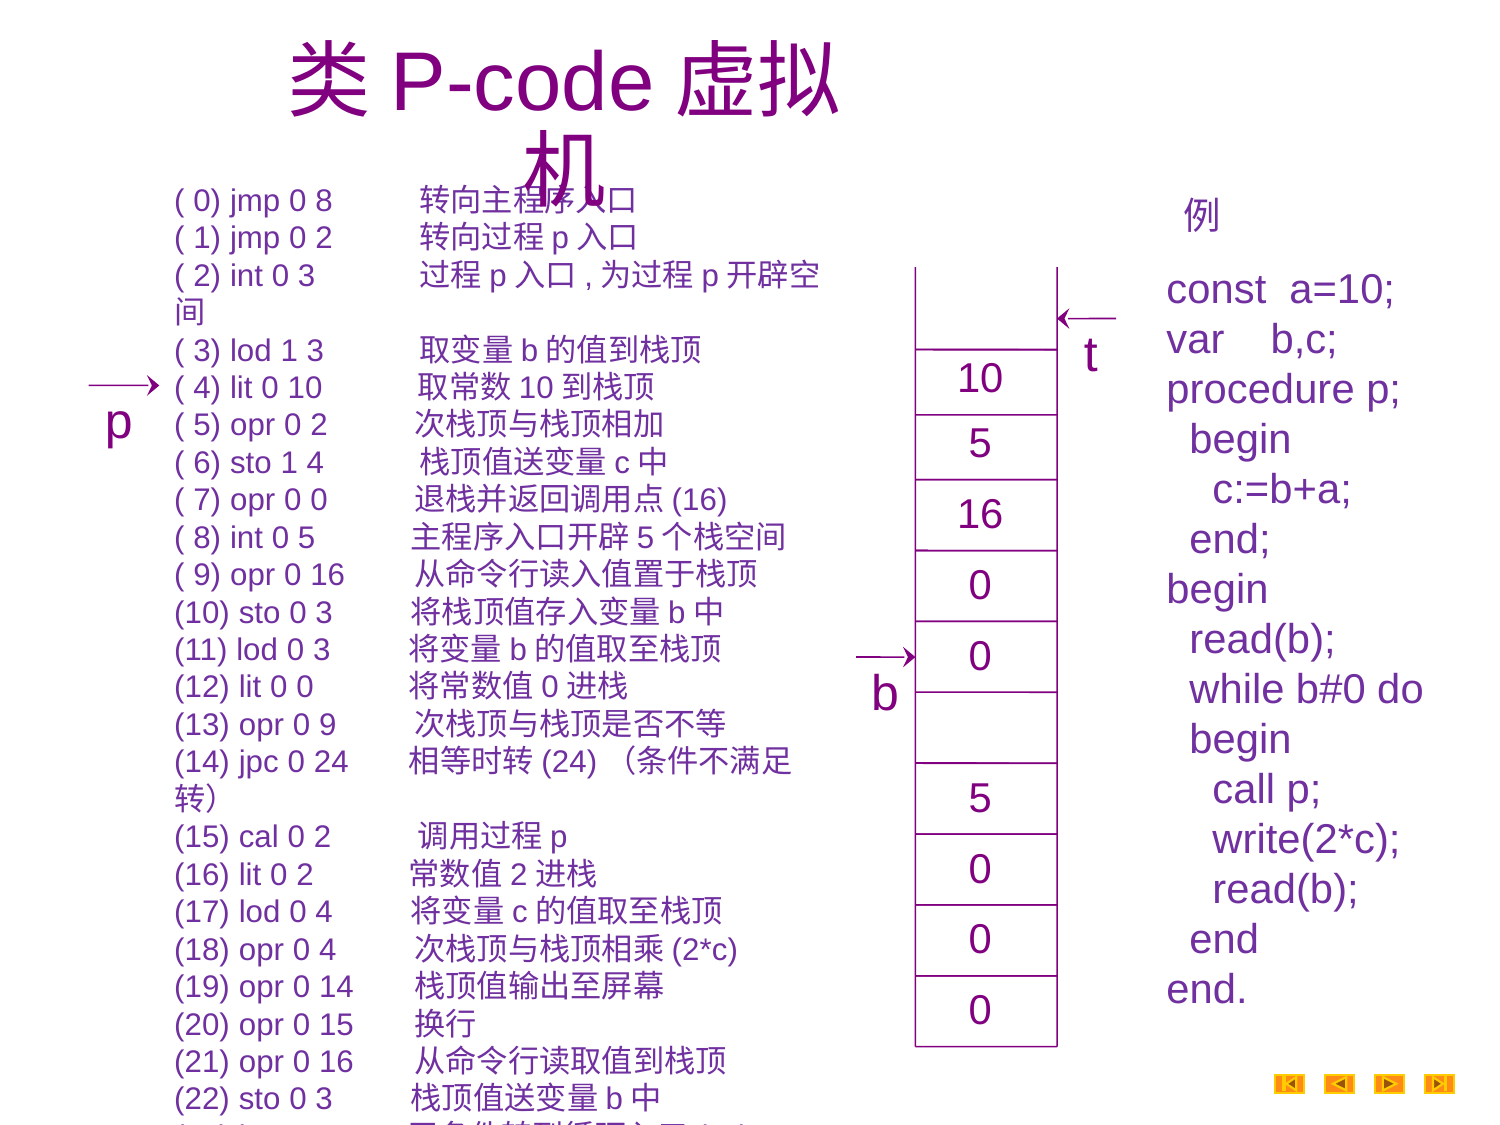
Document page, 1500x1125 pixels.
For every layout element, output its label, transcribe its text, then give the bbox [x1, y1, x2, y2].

text_box 5 [915, 763, 1046, 829]
text_box [1424, 1074, 1455, 1093]
text_box [1374, 1074, 1405, 1093]
text_box [1057, 308, 1070, 328]
text_box p [90, 381, 148, 456]
text_box [1274, 1074, 1305, 1093]
text_box 例 const a=10; var b,c; procedure p; begin c:=b+a; end; begin read(b); while b#0 do begin call p; write(2*c); read(b); end end. [1151, 184, 1471, 1020]
text_box 0 [915, 835, 1046, 899]
text_box 0 [915, 622, 1046, 687]
text_box b [856, 652, 914, 728]
text_box [146, 375, 160, 395]
text_box 0 [915, 905, 1046, 970]
text_box t [1068, 314, 1113, 389]
text_box 0 [915, 551, 1046, 616]
text_box [1324, 1074, 1355, 1093]
text_box 类P-code虚拟机 [248, 30, 880, 226]
text_box 16 [915, 480, 1046, 545]
text_box ( 0) jmp 0 8 转向主程序入口 ( 1) jmp 0 2 转向过程p入口 ( 2) int 0 3 过程p入口,为过程p开辟空间 ( 3) lod 1 3 取变量b的值到栈顶 ( 4) lit 0 10 取常数10到栈顶 ( 5) opr 0 2 次栈顶与栈顶相加 ( 6) sto 1 4 栈顶值送变量c中 ( 7) opr 0 0 退栈并返回调用点(16) ( 8) int 0 5 主程序入口开辟5个栈空间 ( 9) opr 0 16 从命令行读入值置于栈顶 (10) sto 0 3 将栈顶值存入变量b中 (11) lod 0 3 将变量b的值取至栈顶 (12) lit 0 0 将常数值0进栈 (13) opr 0 9 次栈顶与栈顶是否不等 (14) jpc 0 24 相等时转(24)（条件不满足转） (15) cal 0 2 调用过程p (16) lit 0 2 常数值2进栈 (17) lod 0 4 将变量c的值取至栈顶 (18) opr 0 4 次栈顶与栈顶相乘(2*c) (19) opr 0 14 栈顶值输出至屏幕 (20) opr 0 15 换行 (21) opr 0 16 从命令行读取值到栈顶 (22) sto 0 3 栈顶值送变量b中 (23) jmp 0 11 无条件转到循环入口(11) (24) opr 0 0 结束退栈 [159, 172, 857, 1125]
text_box 0 [915, 976, 1046, 1041]
text_box 5 [915, 409, 1046, 474]
text_box 10 [915, 343, 1046, 409]
